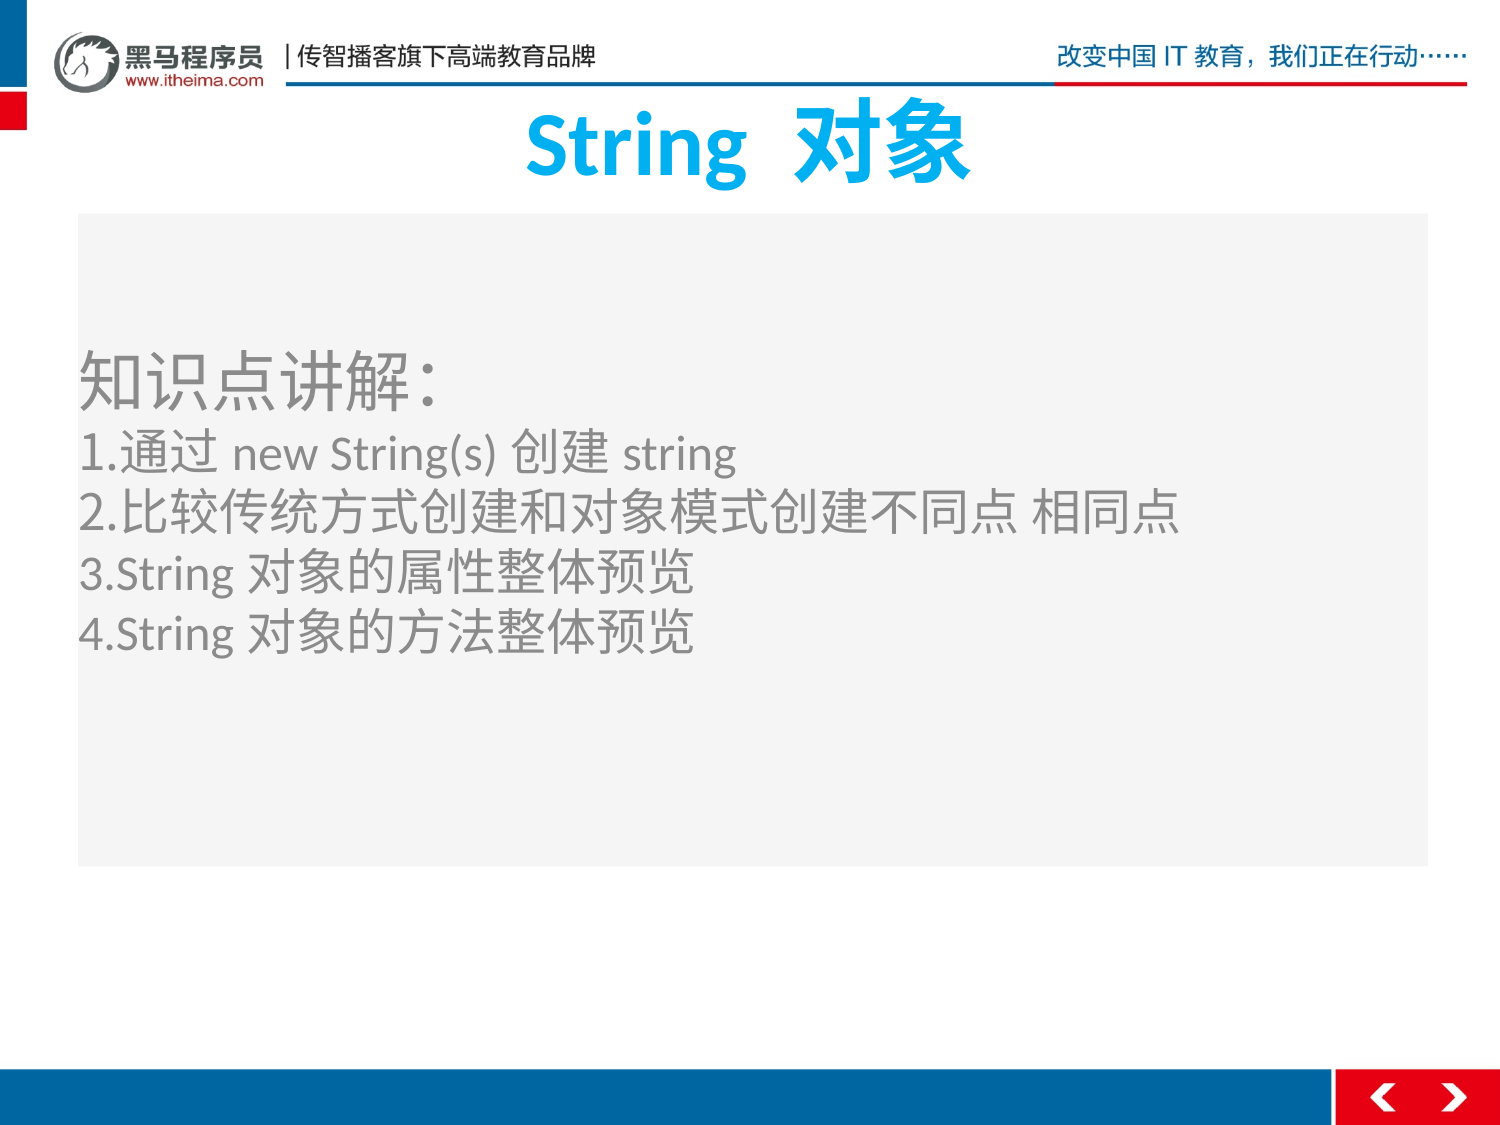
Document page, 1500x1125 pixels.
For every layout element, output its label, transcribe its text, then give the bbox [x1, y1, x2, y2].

title String 对象 [75, 45, 1425, 233]
picture [0, 0, 1500, 1125]
subtitle 知识点讲解： 通过new String(s)创建string 比较传统方式创建和对象模式创建不同点 相同点 String对象的属性整体预览 String对象的方法整体预览 [78, 213, 1429, 867]
